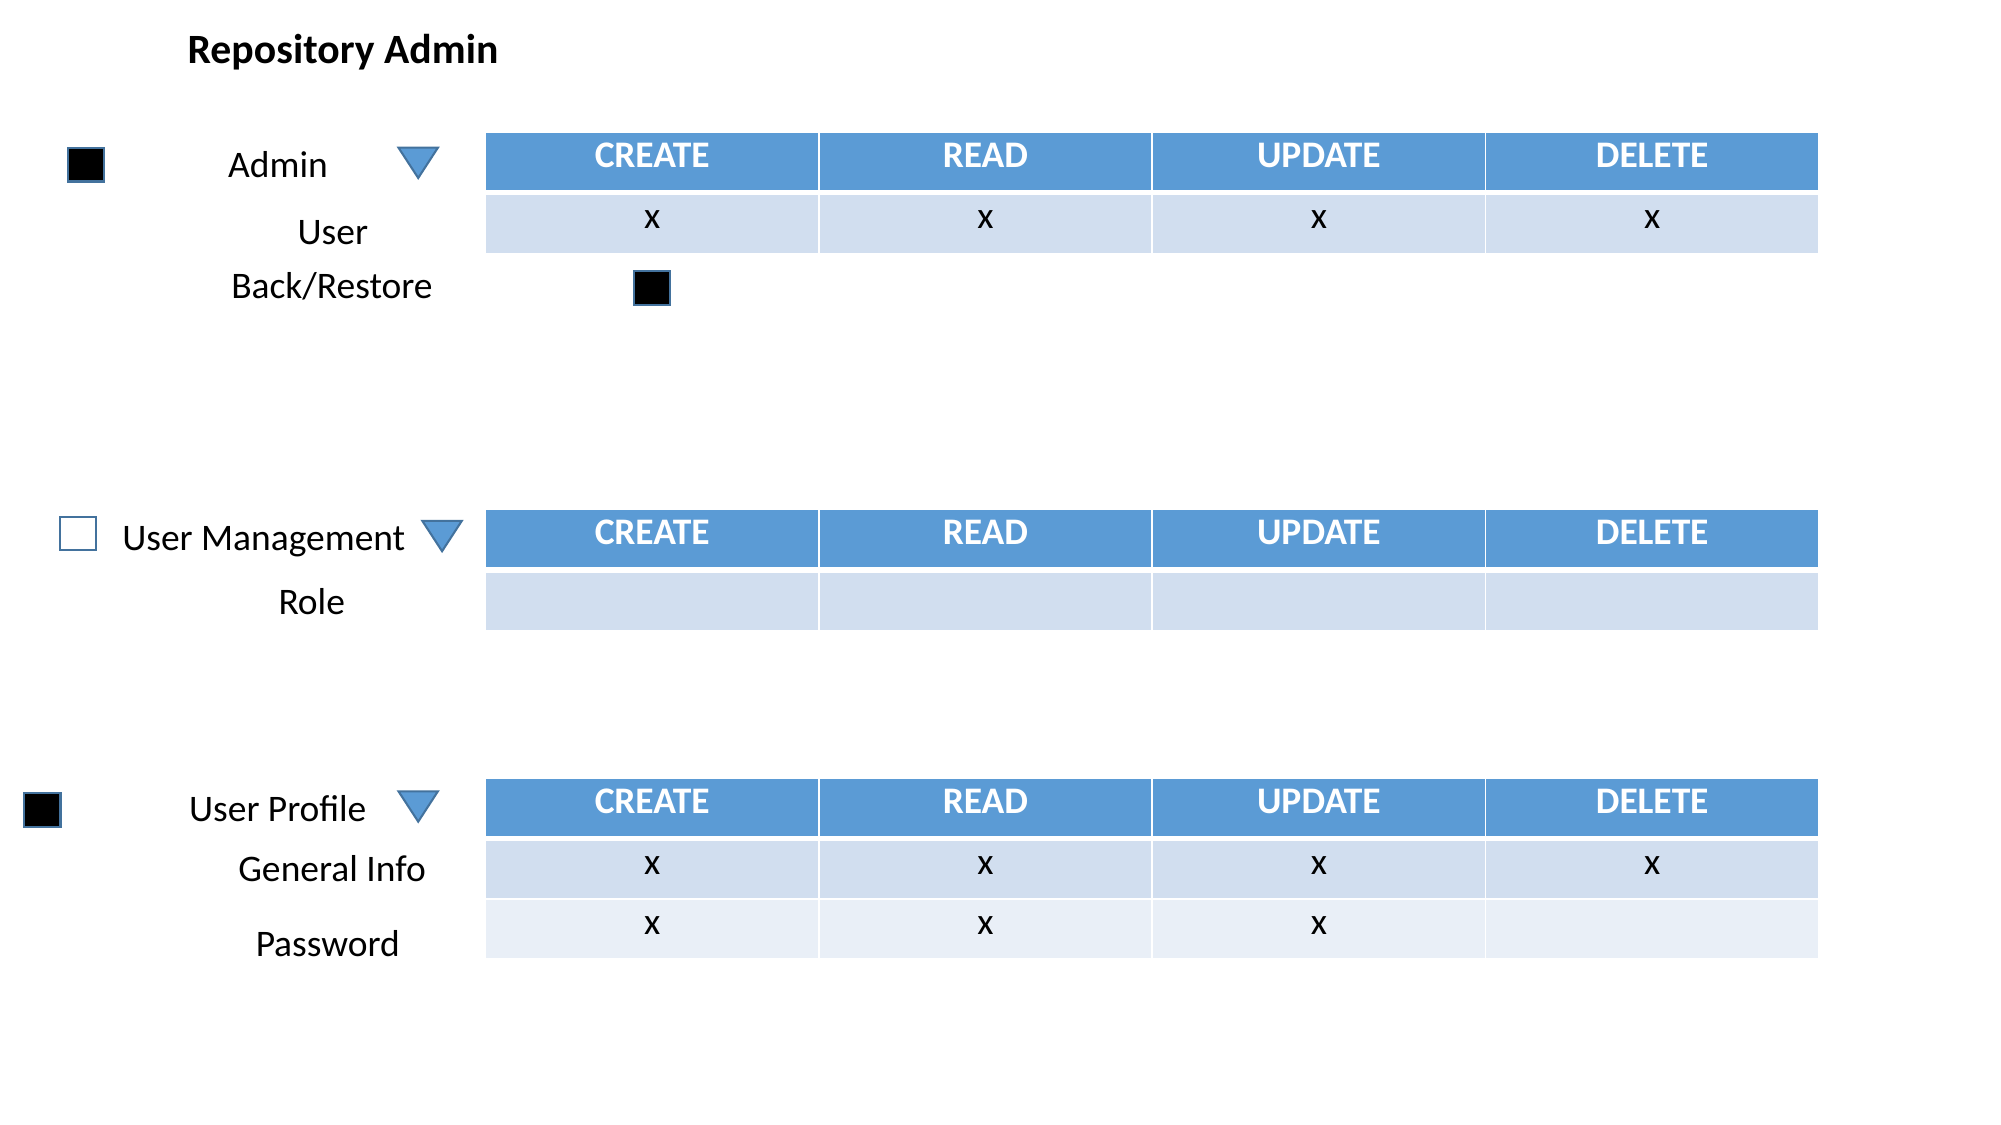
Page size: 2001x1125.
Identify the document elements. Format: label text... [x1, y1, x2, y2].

text_box Admin [104, 132, 452, 193]
table_cell x [486, 900, 818, 958]
table_header READ [820, 133, 1151, 190]
table_header DELETE [1486, 510, 1818, 567]
table_cell x [1153, 841, 1485, 898]
table_cell x [1486, 841, 1818, 898]
table_cell x [820, 195, 1151, 253]
table_header CREATE [486, 779, 818, 836]
text_box [633, 270, 671, 306]
text_box [59, 516, 97, 551]
text_box Back/Restore [158, 253, 506, 314]
text_box User [159, 199, 507, 260]
table_header UPDATE [1153, 510, 1485, 567]
table_header CREATE [486, 510, 818, 567]
text_box User Management [90, 505, 438, 566]
text_box General Info [158, 836, 506, 897]
table_header READ [820, 510, 1151, 567]
table_cell x [486, 195, 818, 253]
text_box [67, 147, 105, 183]
table_header UPDATE [1153, 133, 1485, 190]
table_cell [1153, 573, 1485, 630]
table_header CREATE [486, 133, 818, 190]
text_box [420, 519, 464, 554]
text_box [23, 792, 62, 828]
text_box Password [154, 911, 502, 971]
text_box User Profile [104, 776, 452, 836]
table_header READ [820, 779, 1151, 836]
table_cell [820, 573, 1151, 630]
text_box [396, 146, 440, 180]
table_header UPDATE [1153, 779, 1485, 836]
text_box Repository Admin [172, 14, 530, 80]
table_cell x [1153, 900, 1485, 958]
table_cell x [820, 841, 1151, 898]
table_cell x [486, 841, 818, 898]
table_header DELETE [1486, 133, 1818, 190]
table_cell x [820, 900, 1151, 958]
table_cell [1486, 573, 1818, 630]
table_cell [1486, 900, 1818, 958]
table_cell x [1153, 195, 1485, 253]
table_cell [486, 573, 818, 630]
table_cell x [1486, 195, 1818, 253]
text_box Role [137, 569, 486, 630]
table_header DELETE [1486, 779, 1818, 836]
